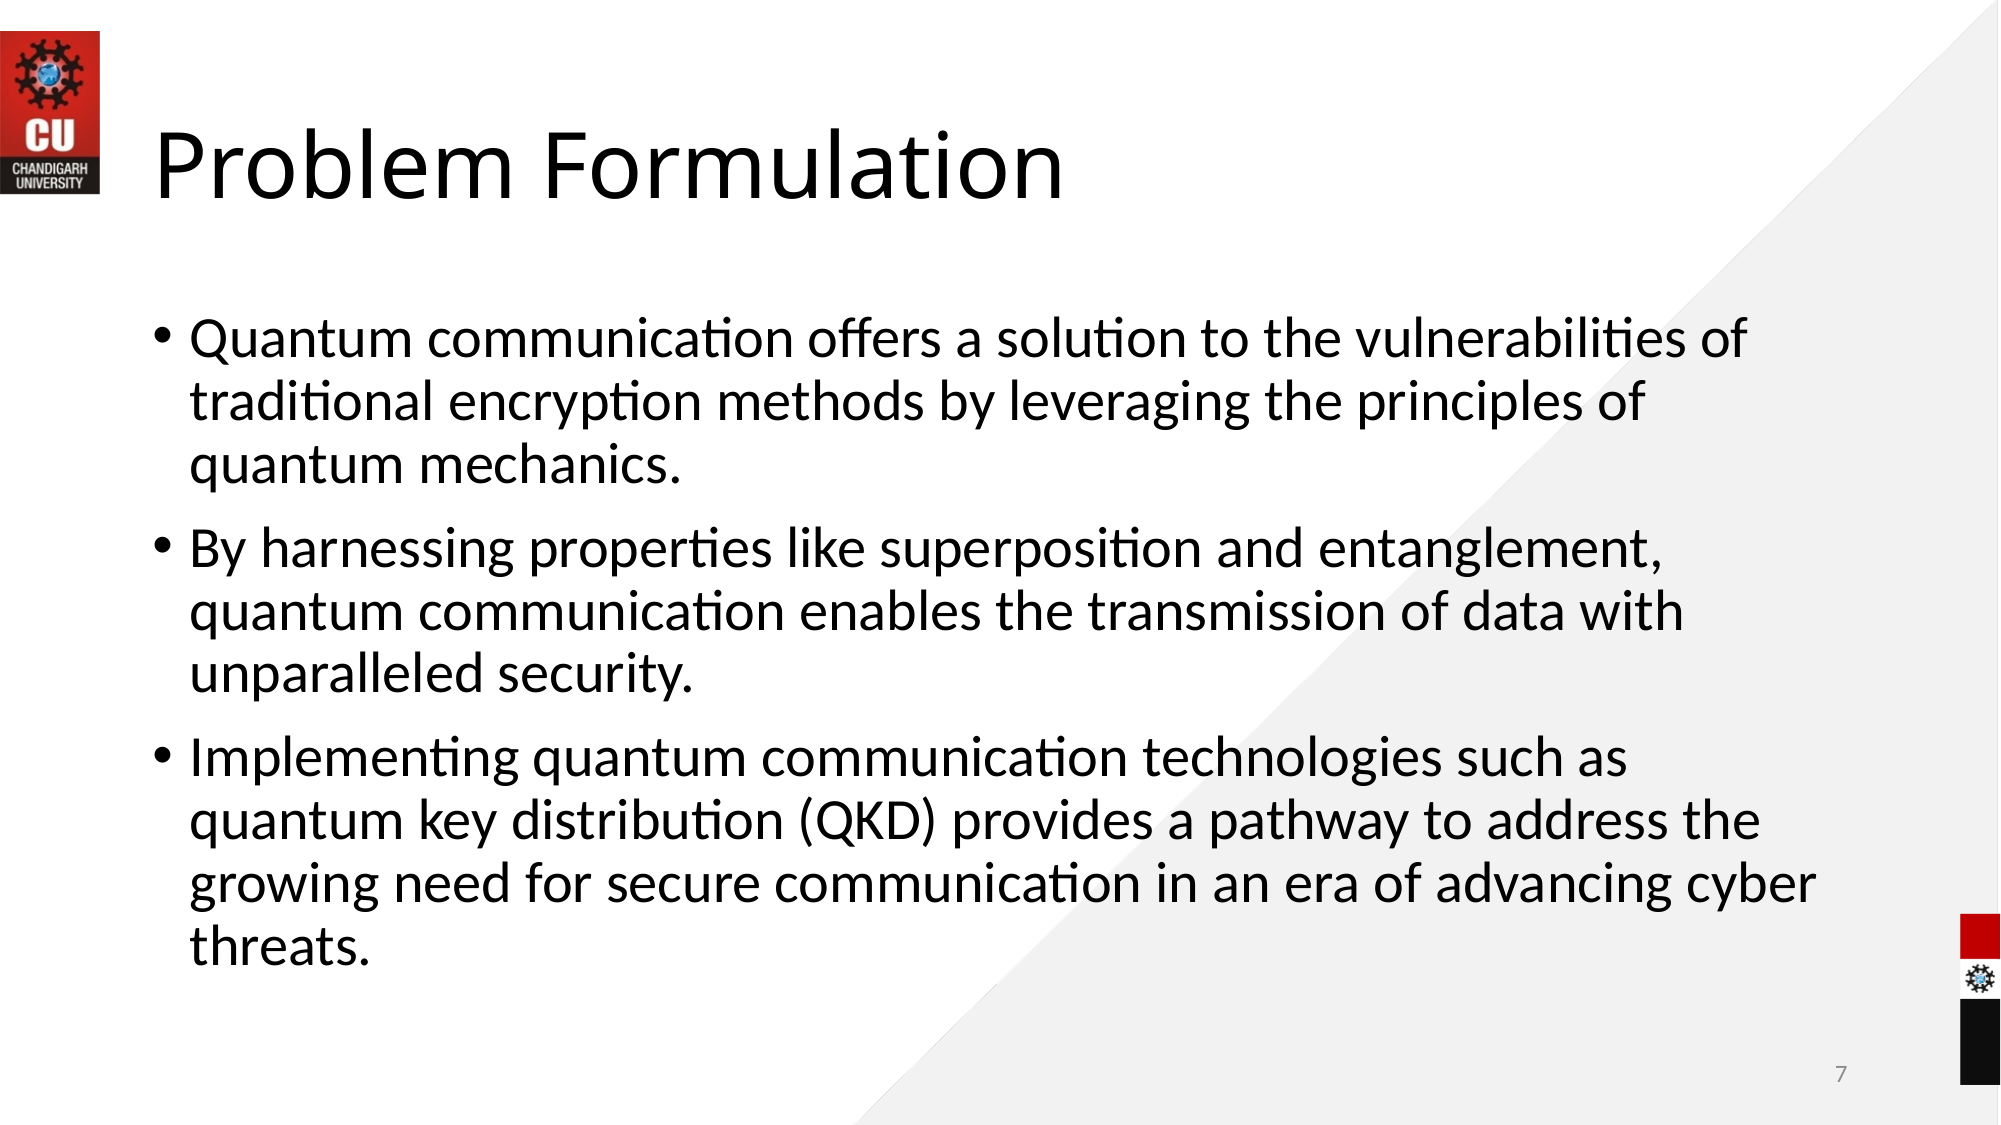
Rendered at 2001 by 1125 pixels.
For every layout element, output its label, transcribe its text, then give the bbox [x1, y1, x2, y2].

picture [0, 0, 2001, 1125]
title Problem Formulation [137, 59, 1863, 278]
list Quantum communication offers a solution to the vulnerabilities of traditional encryption methods by leveraging the principles of quantum mechanics. By harnessing properties like superposition and entanglement, quantum communication enables the transmission of data with unparalleled security. Implementing quantum communication technologies such as quantum key distribution (QKD) provides a pathway to address the growing need for secure communication in an era of advancing cyber threats. [137, 299, 1863, 1014]
slide_number 7 [1412, 1042, 1863, 1103]
